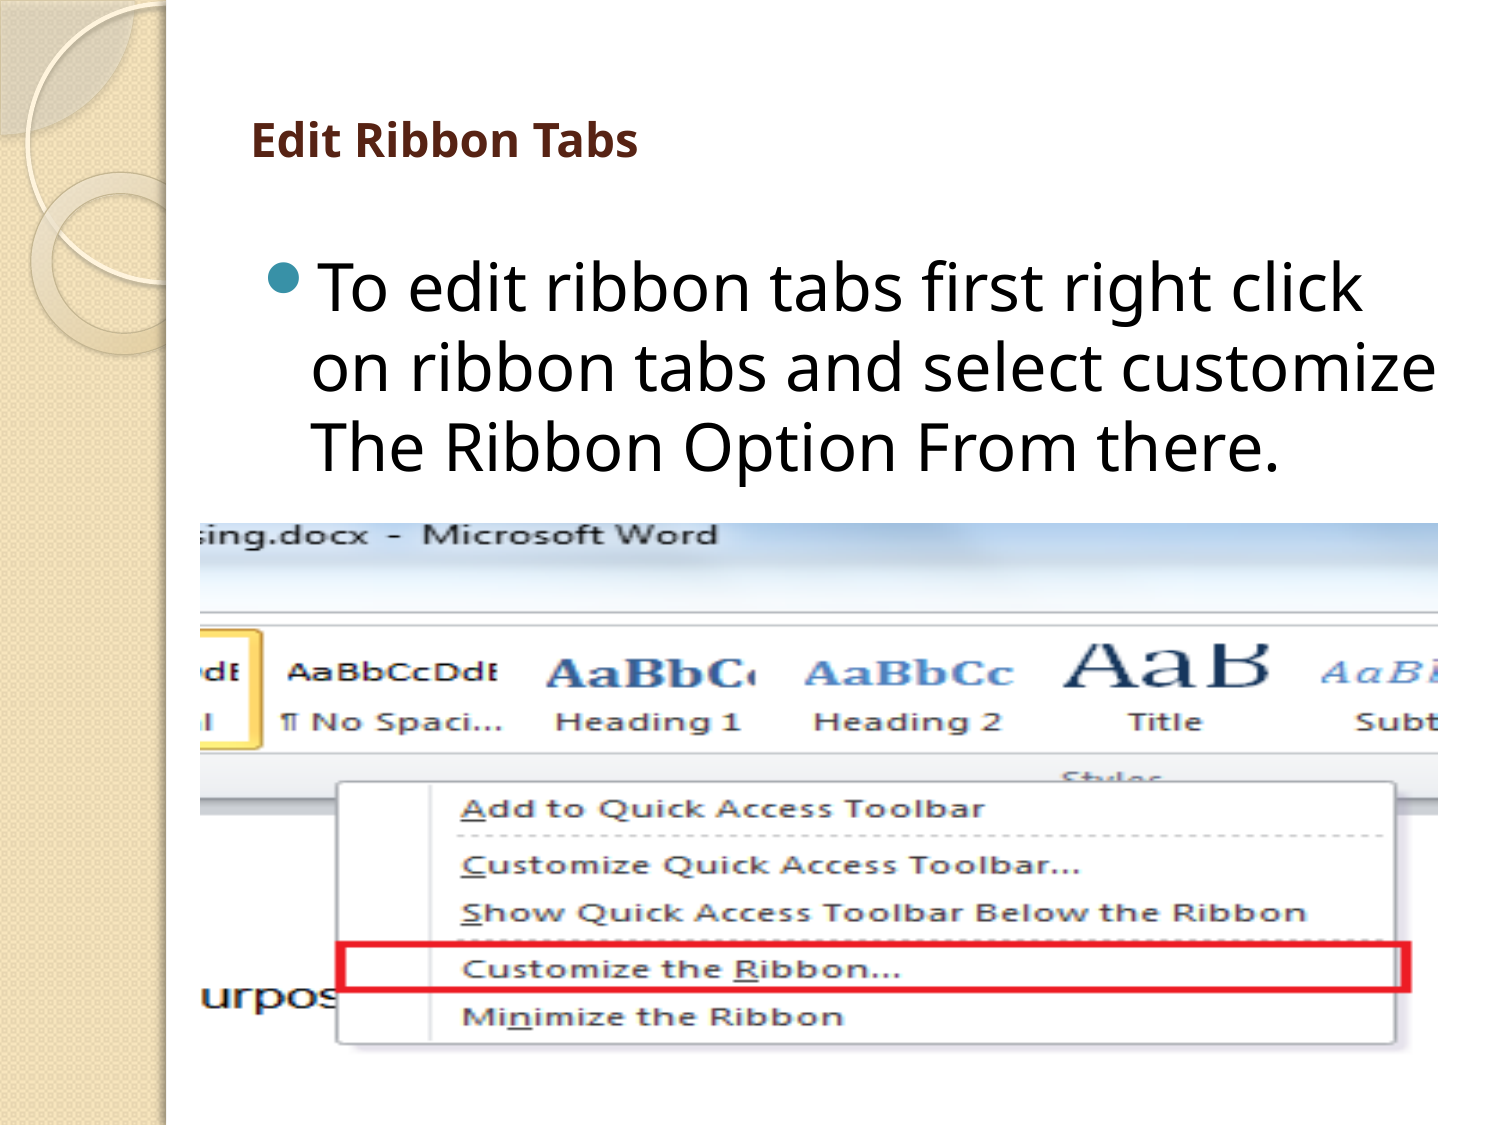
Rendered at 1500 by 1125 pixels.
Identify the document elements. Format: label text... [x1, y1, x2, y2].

picture [199, 523, 1438, 1063]
title Edit Ribbon Tabs [235, 45, 1466, 233]
list To edit ribbon tabs first right click on ribbon tabs and select customize The Ribbon Option From there. [235, 237, 1466, 1025]
